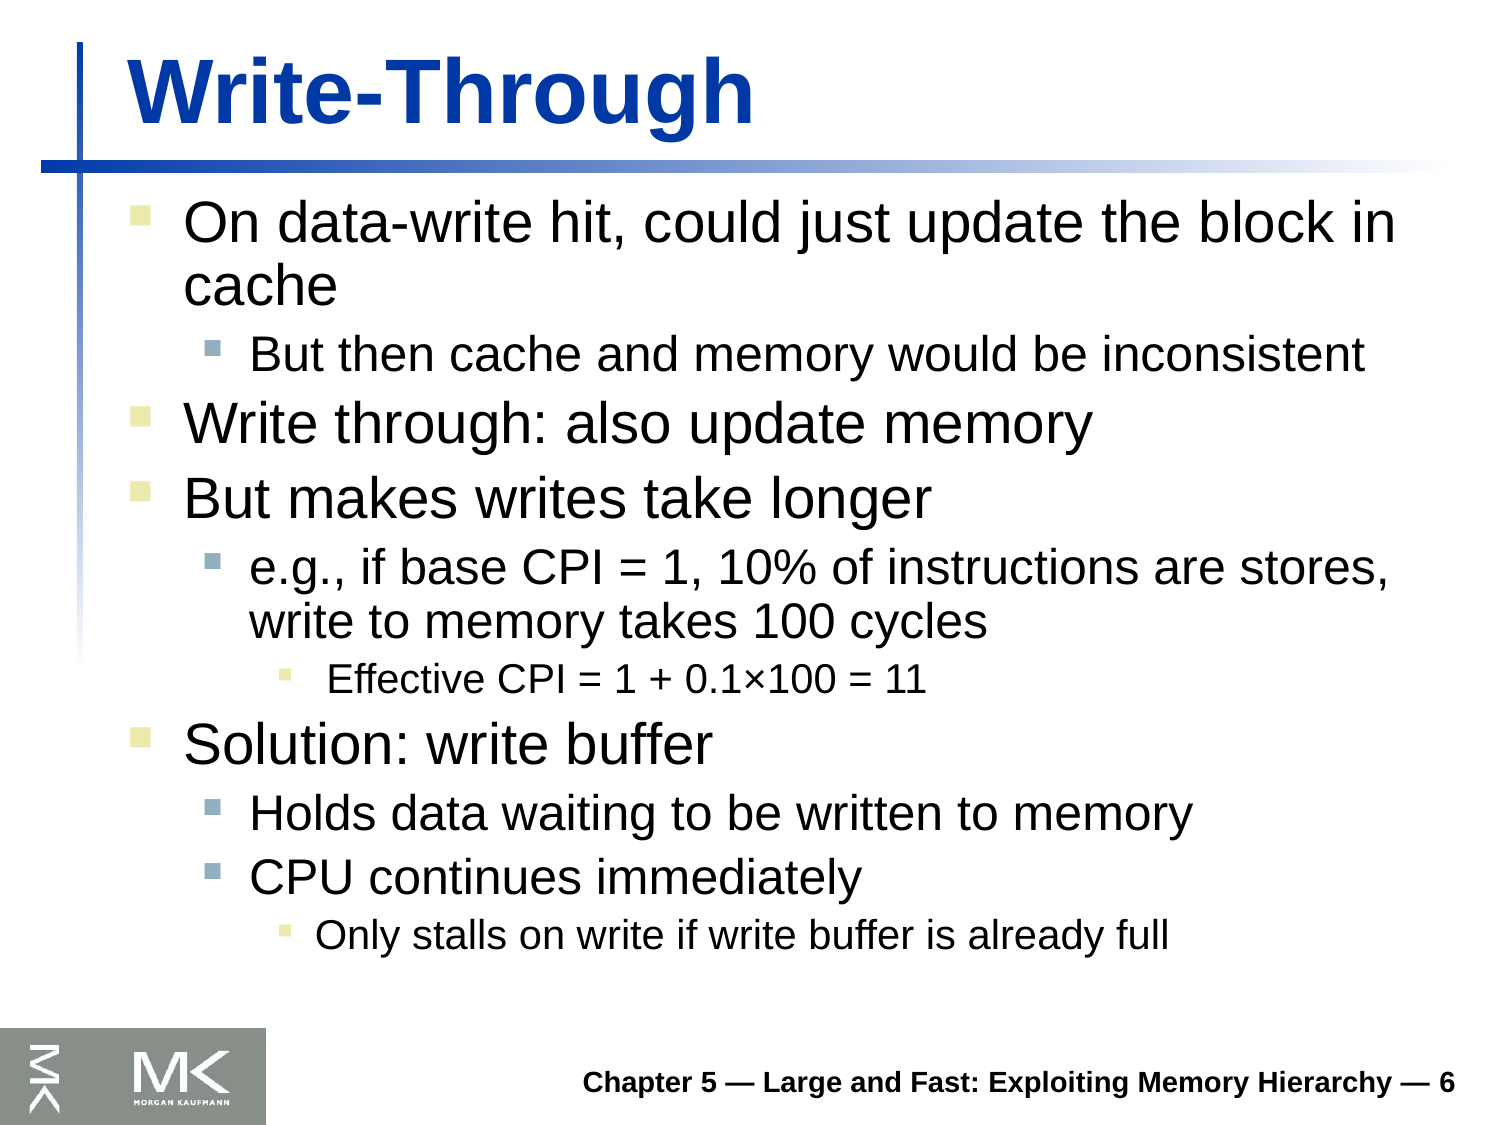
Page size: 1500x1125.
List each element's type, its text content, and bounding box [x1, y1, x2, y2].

list On data-write hit, could just update the block in cache But then cache and memory would be inconsistent Write through: also update memory But makes writes take longer e.g., if base CPI = 1, 10% of instructions are stores, write to memory takes 100 cycles Effective CPI = 1 + 0.1×100 = 11 Solution: write buffer Holds data waiting to be written to memory CPU continues immediately Only stalls on write if write buffer is already full [112, 184, 1469, 1024]
title Write-Through [112, 23, 1468, 149]
footer Chapter 5 — Large and Fast: Exploiting Memory Hierarchy — 6 [277, 1046, 1471, 1106]
picture [0, 1028, 266, 1125]
